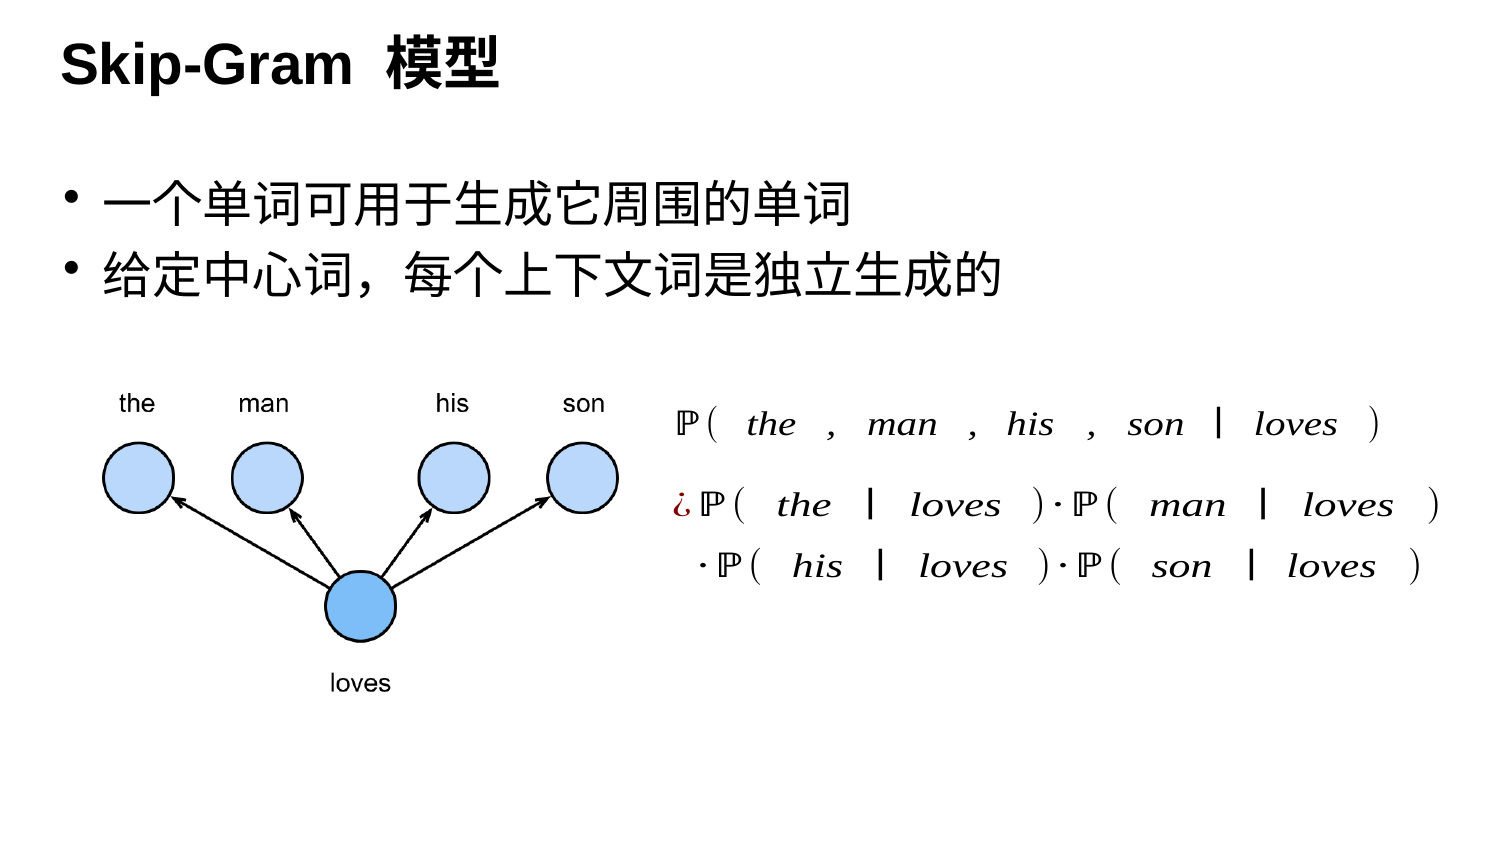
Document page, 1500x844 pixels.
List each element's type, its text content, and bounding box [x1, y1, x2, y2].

title Skip-Gram 模型 [52, 18, 1400, 109]
list 一个单词可用于生成它周围的单词 给定中心词，每个上下文词是独立生成的 [55, 165, 1403, 750]
picture [77, 371, 645, 724]
